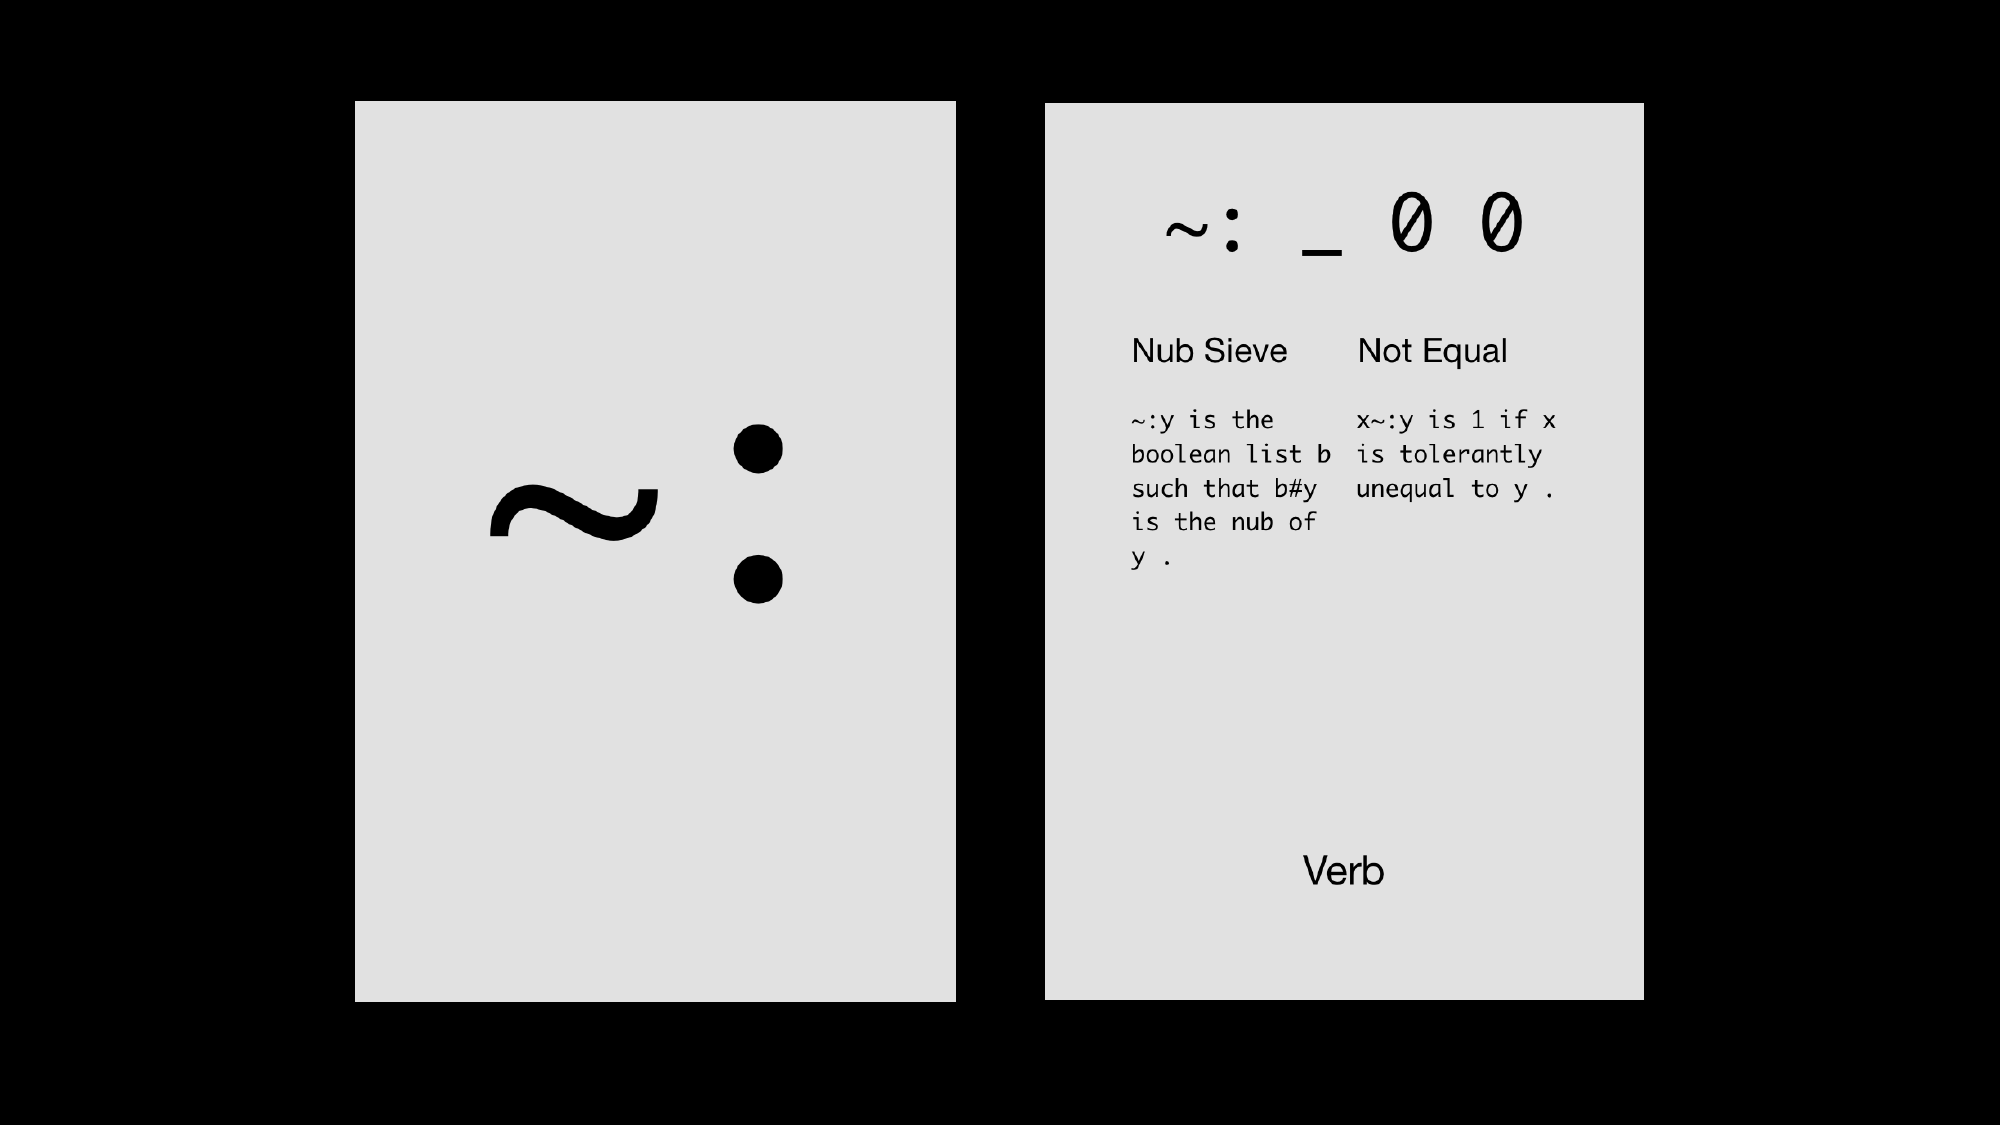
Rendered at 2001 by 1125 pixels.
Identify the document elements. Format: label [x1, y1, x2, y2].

picture [1045, 103, 1644, 1000]
picture [355, 101, 956, 1002]
